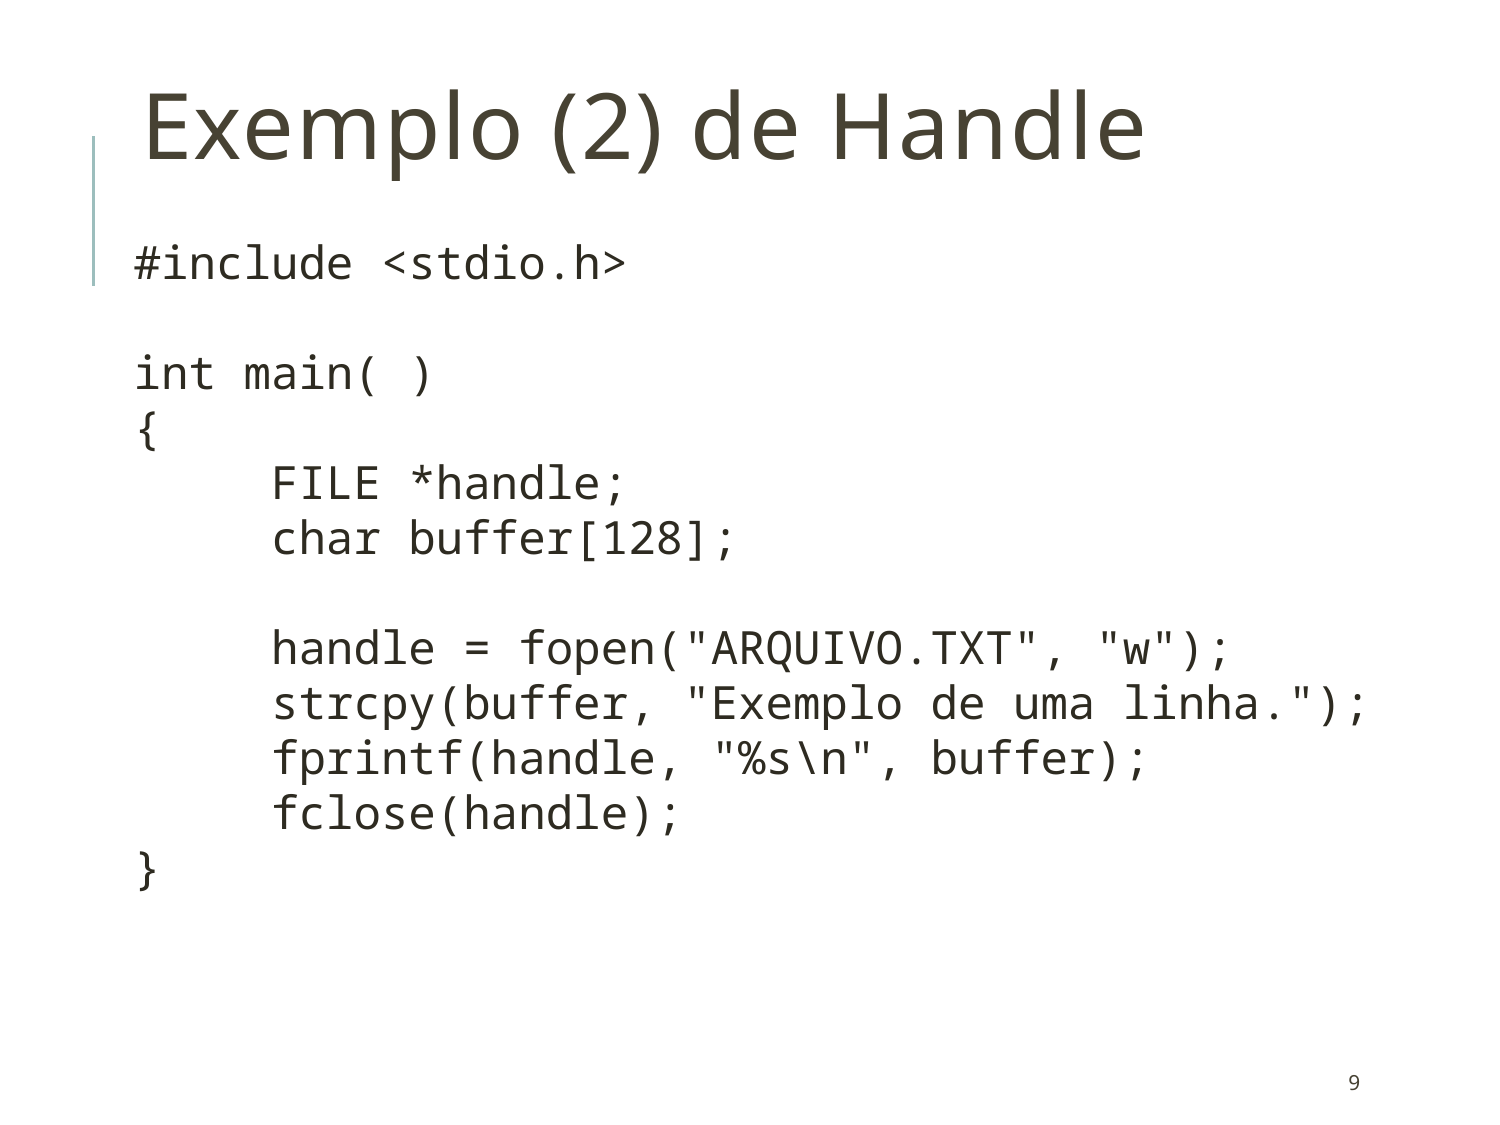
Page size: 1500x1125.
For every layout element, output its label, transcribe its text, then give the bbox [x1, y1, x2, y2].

slide_number 9 [1333, 1061, 1454, 1107]
title Exemplo (2) de Handle [126, 10, 1322, 226]
list #include <stdio.h> int main( ) { FILE *handle; char buffer[128]; handle = fopen("ARQUIVO.TXT", "w"); strcpy(buffer, "Exemplo de uma linha."); fprintf(handle, "%s\n", buffer); fclose(handle); } [126, 226, 1380, 1061]
